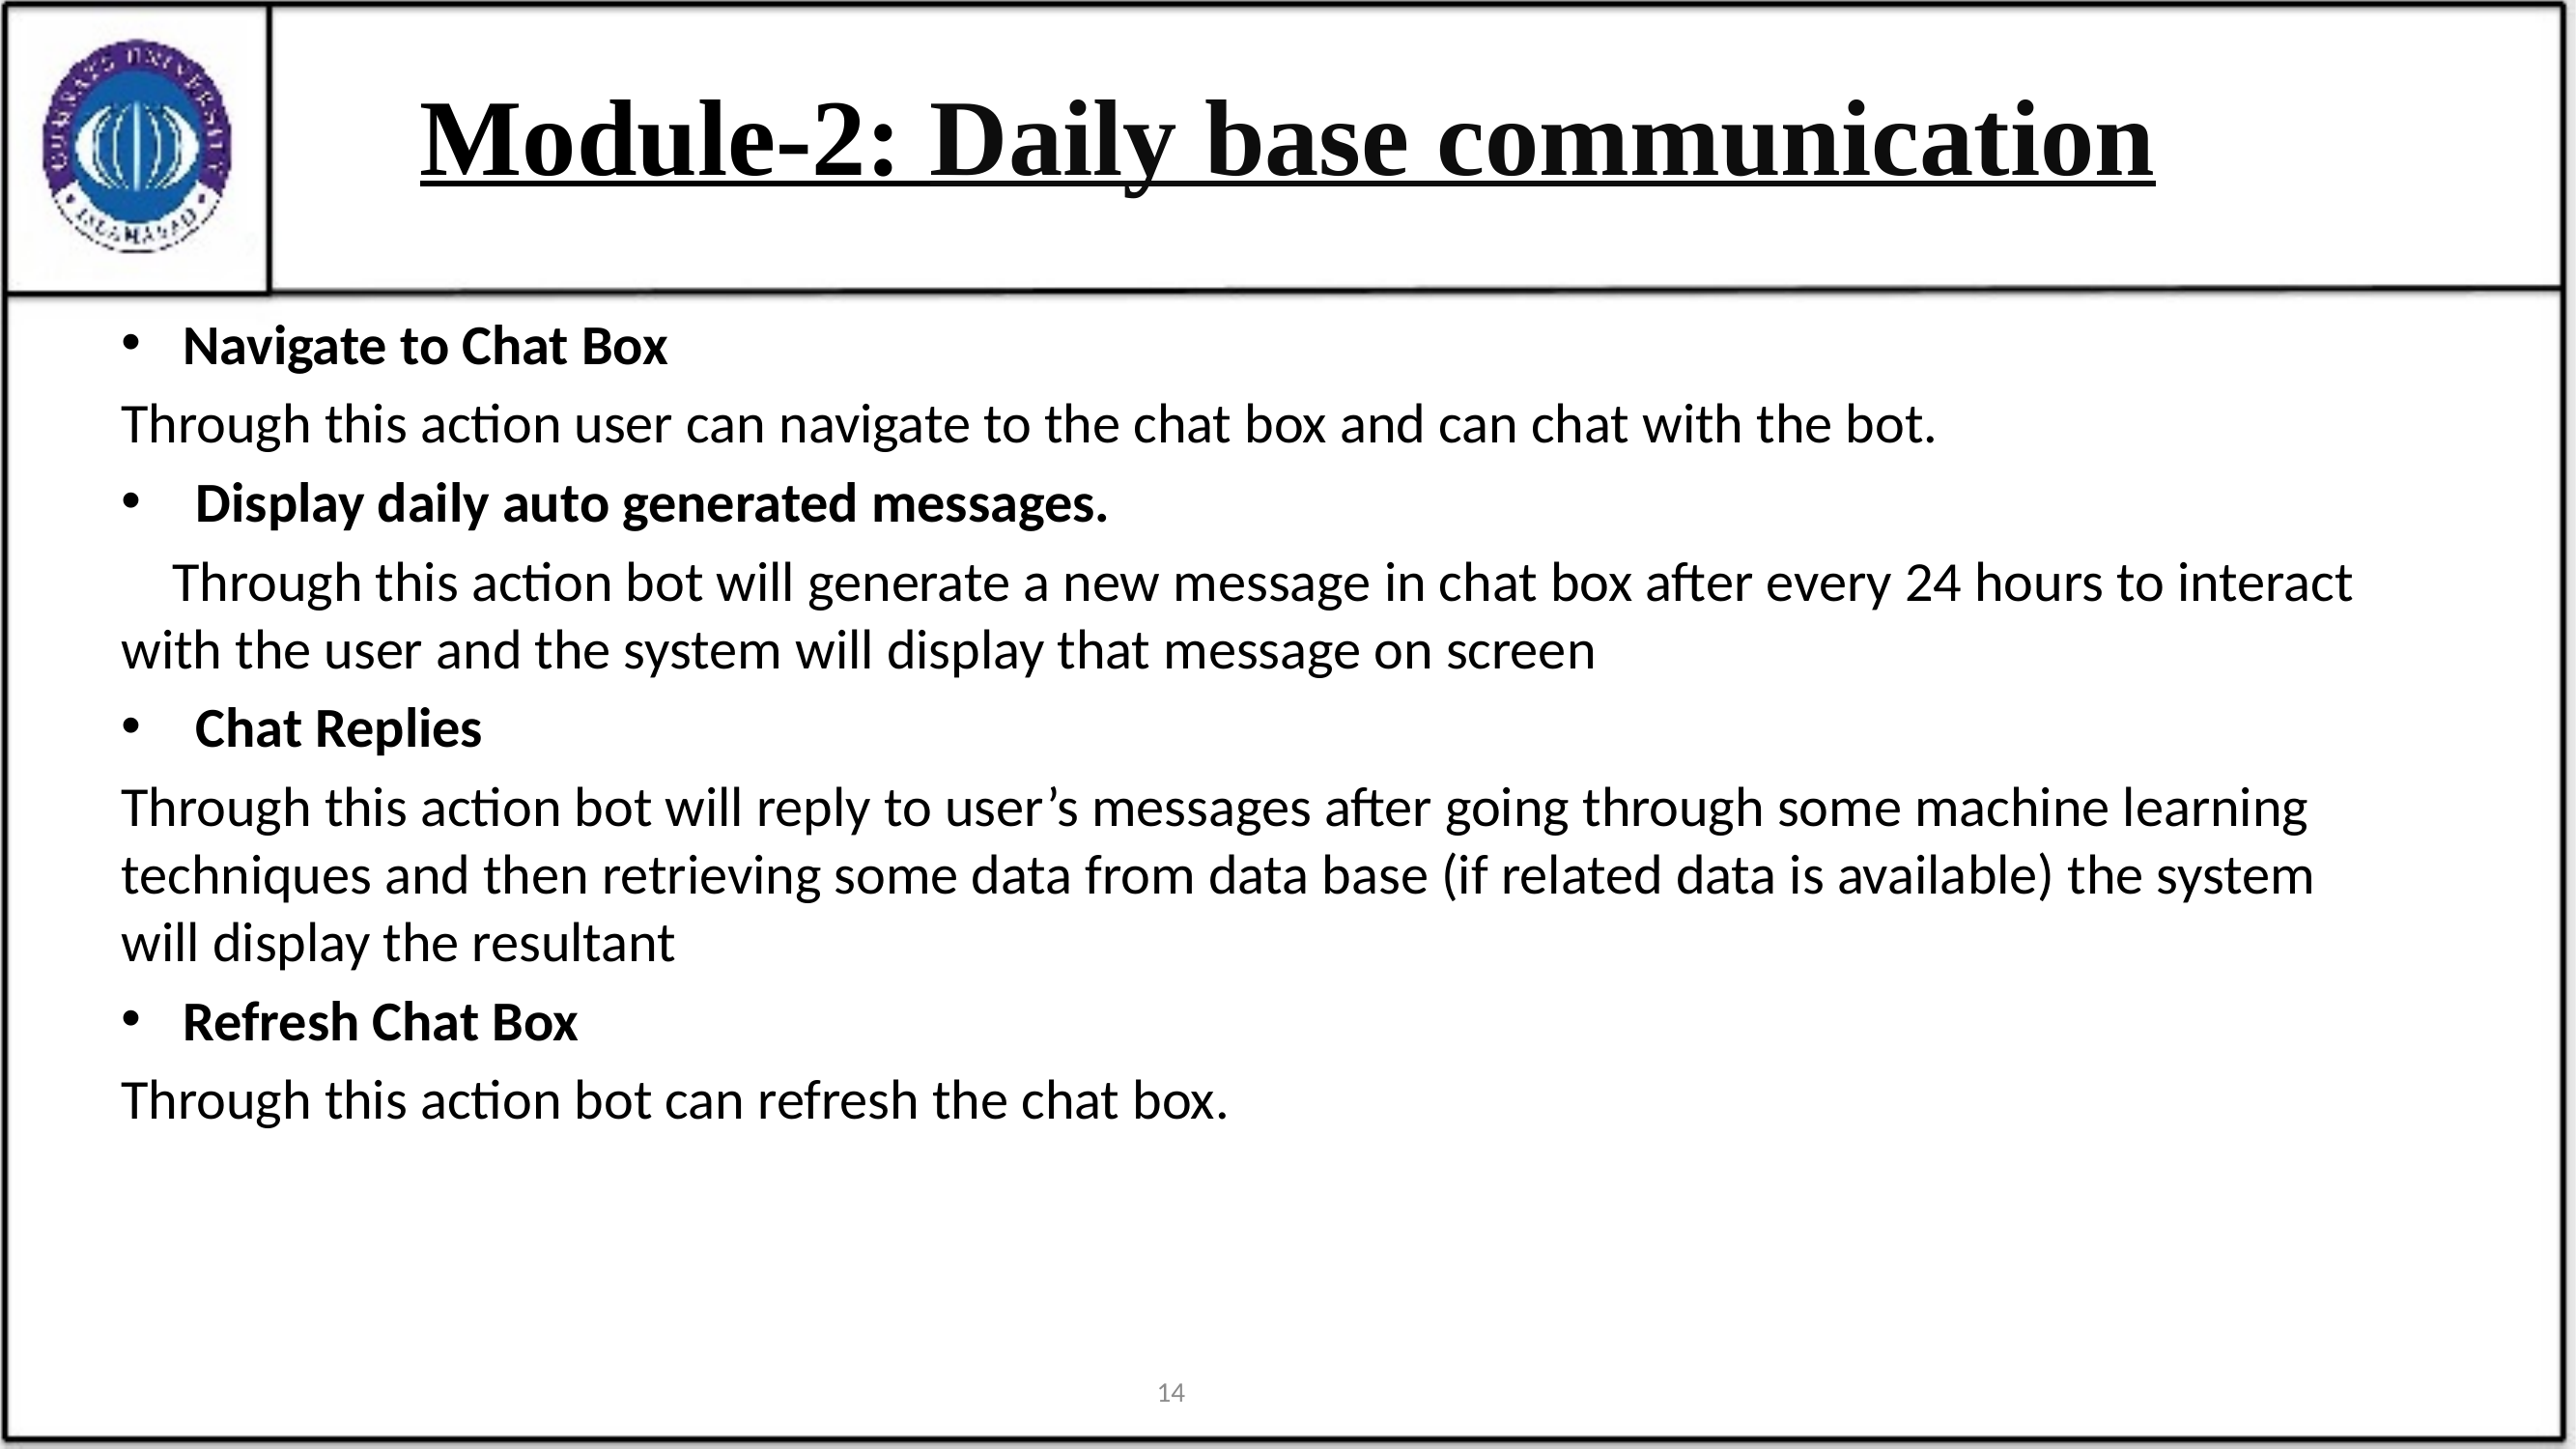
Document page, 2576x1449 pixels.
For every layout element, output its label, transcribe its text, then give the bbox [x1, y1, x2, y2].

title Module-2: Daily base communication [128, 58, 2448, 299]
picture [0, 0, 2576, 1449]
slide_number 14 [1094, 1352, 1203, 1430]
list Navigate to Chat Box Through this action user can navigate to the chat box and can chat with the bot. Display daily auto generated messages. Through this action bot will generate a new message in chat box after every 24 hours to interact with the user and the system will display that message on screen Chat Replies Through this action bot will reply to user’s messages after going through some machine learning techniques and then retrieving some data from data base (if related data is available) the system will display the resultant Refresh Chat Box Through this action bot can refresh the chat box. [104, 299, 2423, 1256]
